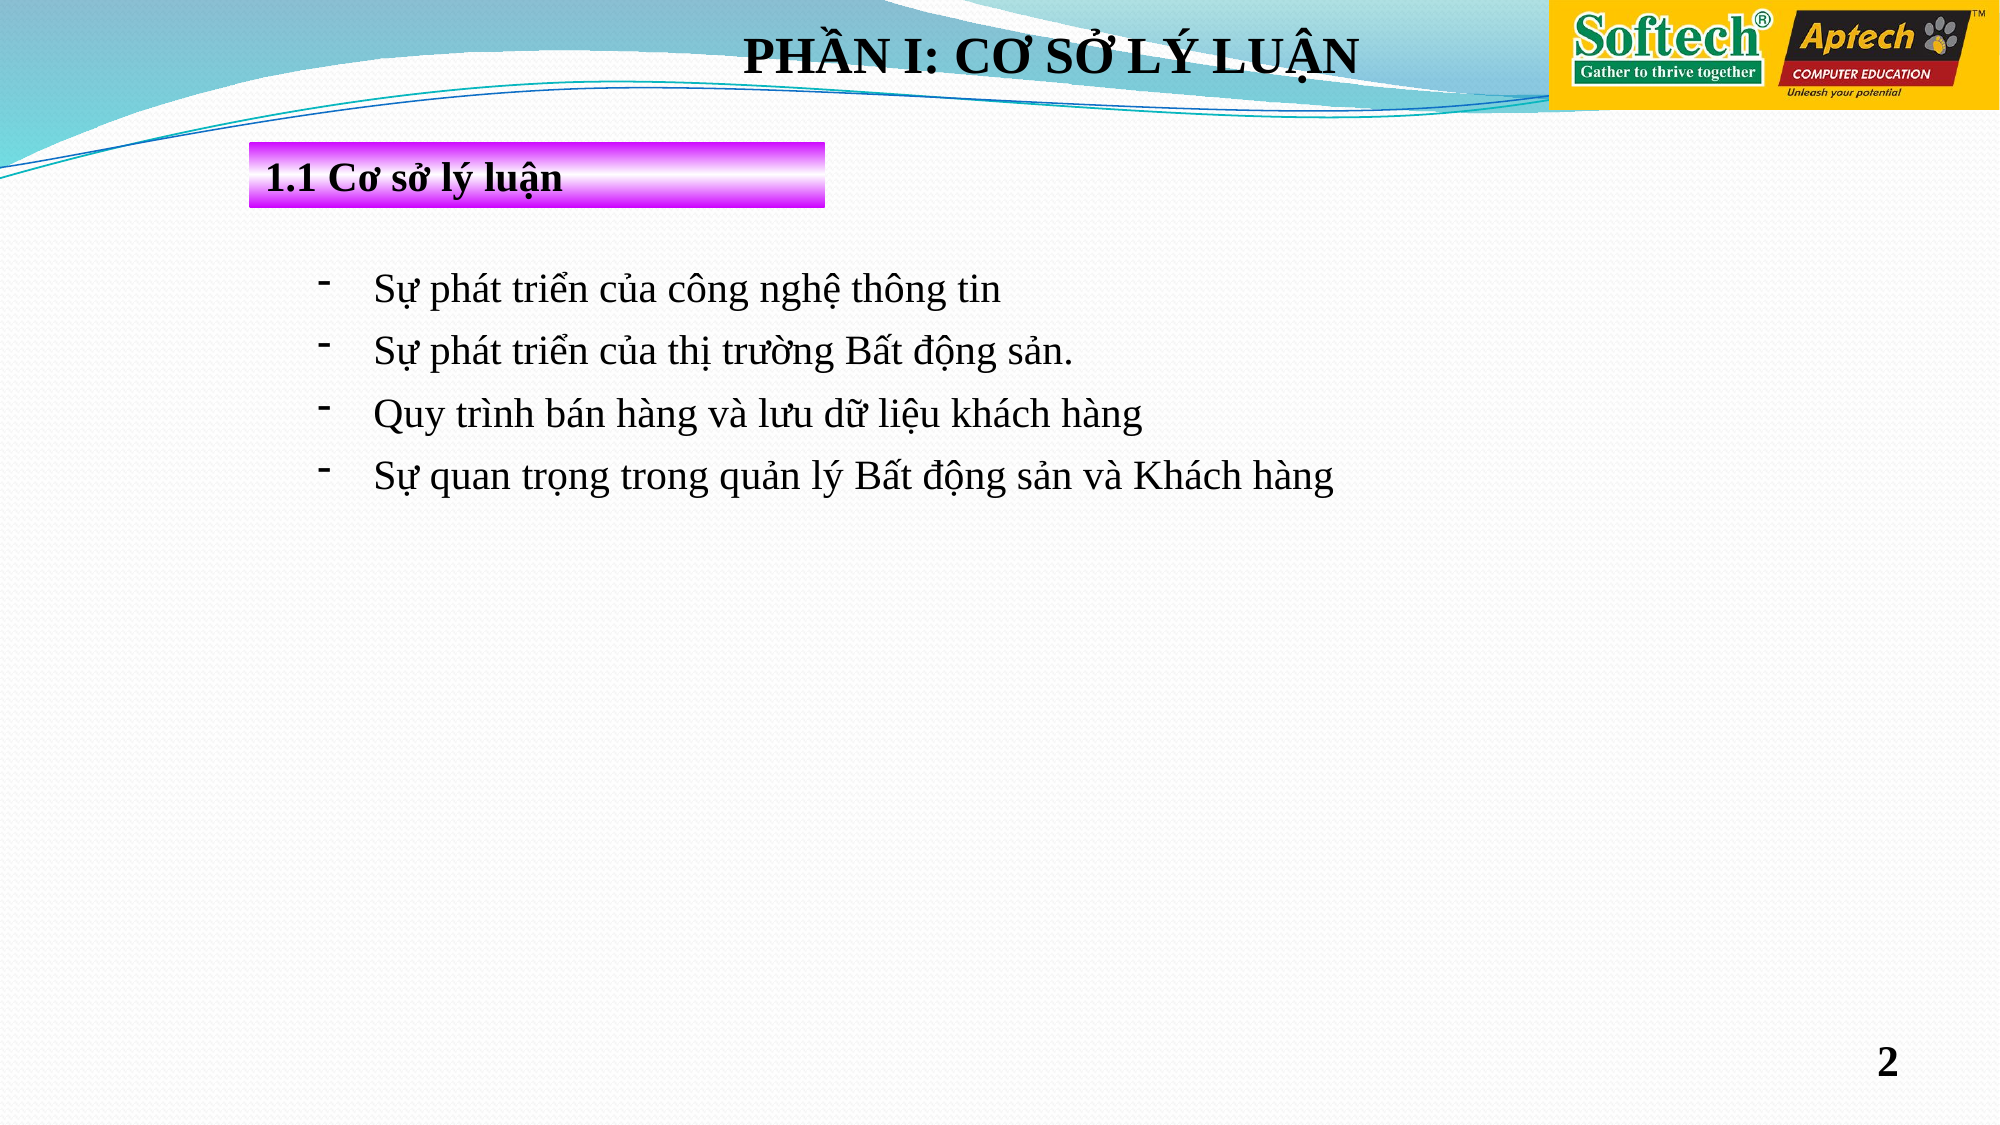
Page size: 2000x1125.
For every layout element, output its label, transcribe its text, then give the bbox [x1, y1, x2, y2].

text_box 2 [1862, 1025, 1963, 1093]
text_box PHẦN I: CƠ SỞ LÝ LUẬN [516, 12, 1541, 93]
text_box 1.1 Cơ sở lý luận [249, 142, 825, 208]
picture [1548, 0, 2000, 110]
text_box Sự phát triển của công nghệ thông tin Sự phát triển của thị trường Bất động sản. Quy trình bán hàng và lưu dữ liệu khách hàng Sự quan trọng trong quản lý Bất động sản và Khách hàng [299, 251, 1650, 507]
